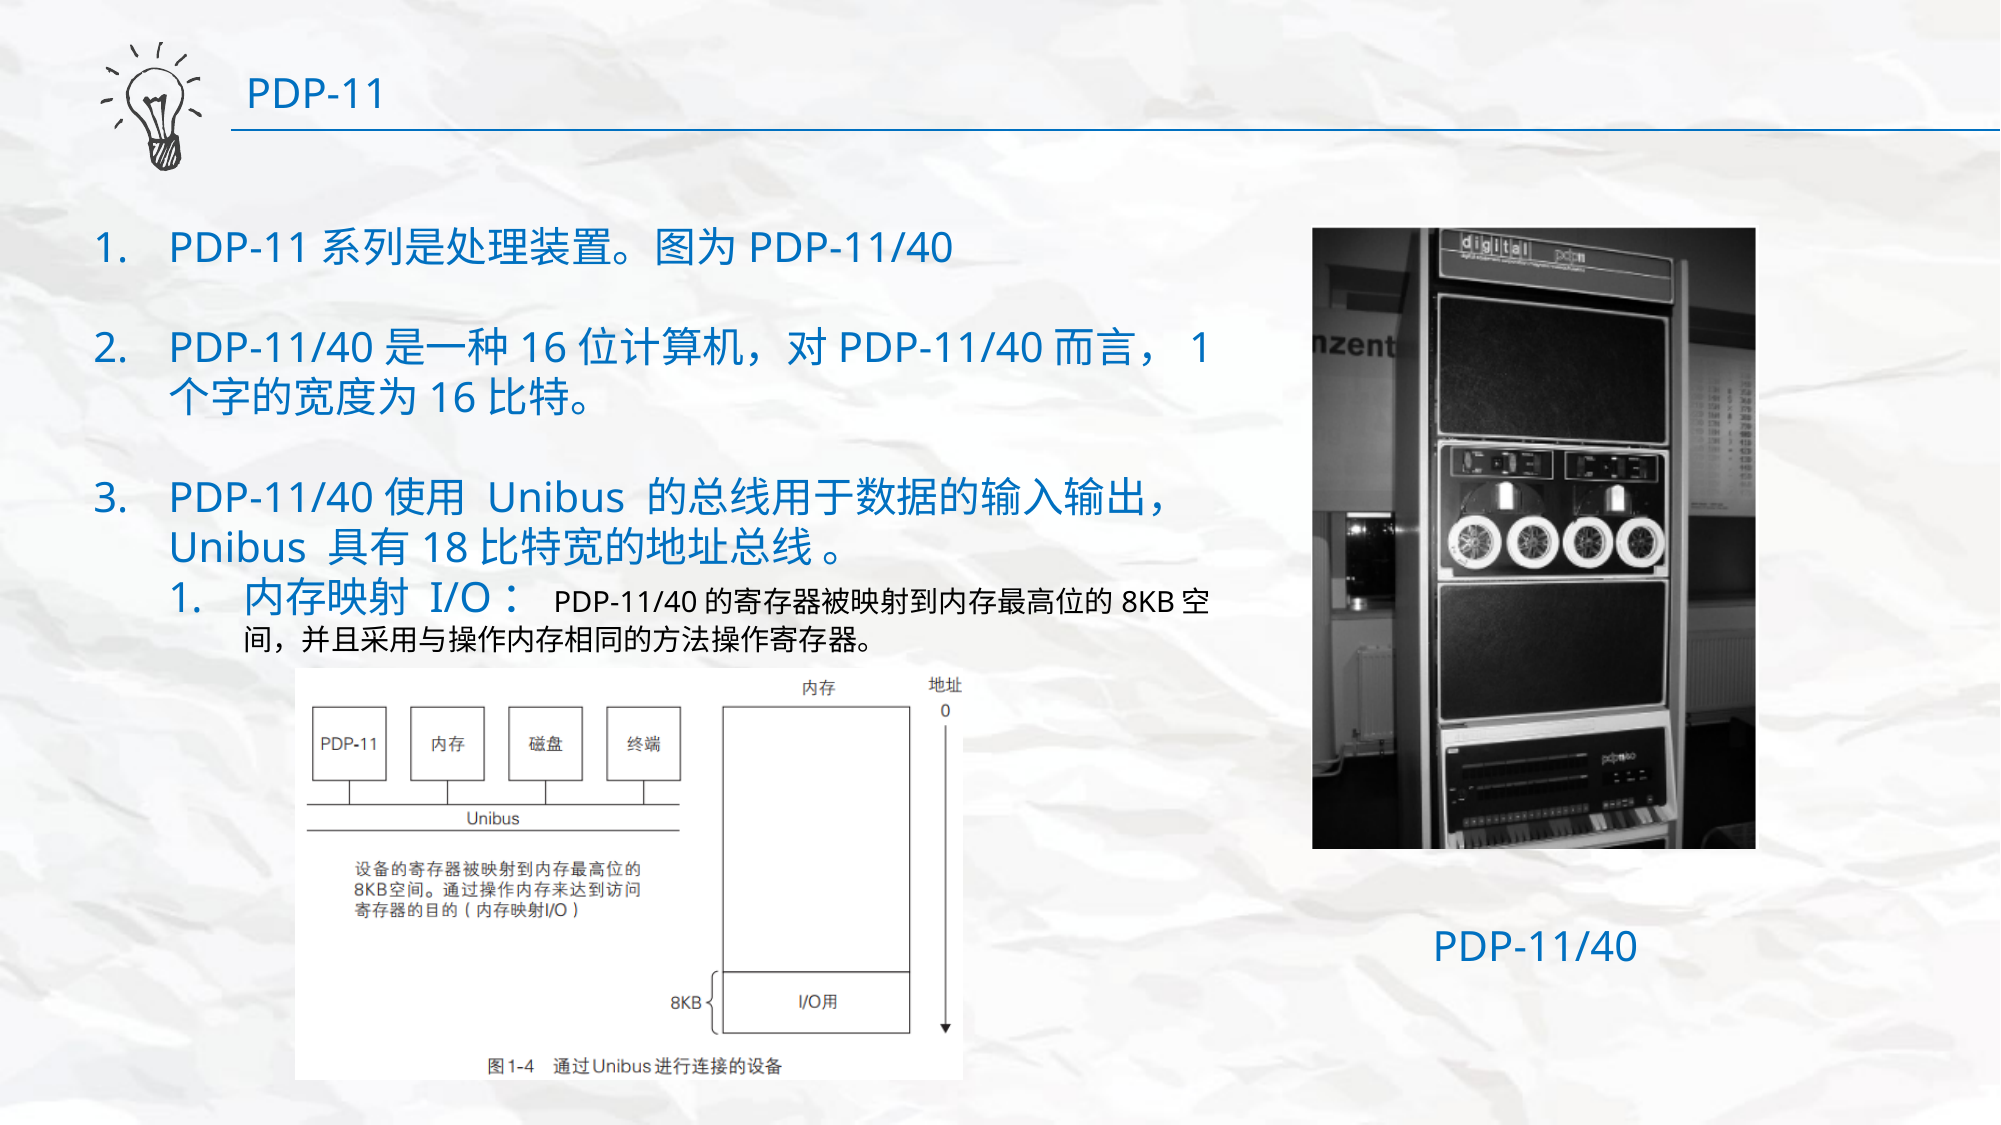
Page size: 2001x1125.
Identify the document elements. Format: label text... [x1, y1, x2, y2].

text_box PDP-11/40 [1417, 912, 1654, 977]
text_box PDP-11系列是处理装置。图为PDP-11/40 PDP-11/40是一种16位计算机，对PDP-11/40而言，1个字的宽度为16比特。 PDP-11/40使用 Unibus 的总线用于数据的输入输出， Unibus 具有18比特宽的地址总线 。 内存映射 I/O：PDP-11/40的寄存器被映射到内存最高位的8KB空间，并且采用与操作内存相同的方法操作寄存器。 [78, 213, 1230, 664]
picture [0, 0, 2000, 1125]
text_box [100, 41, 203, 172]
text_box PDP-11 [231, 59, 722, 125]
